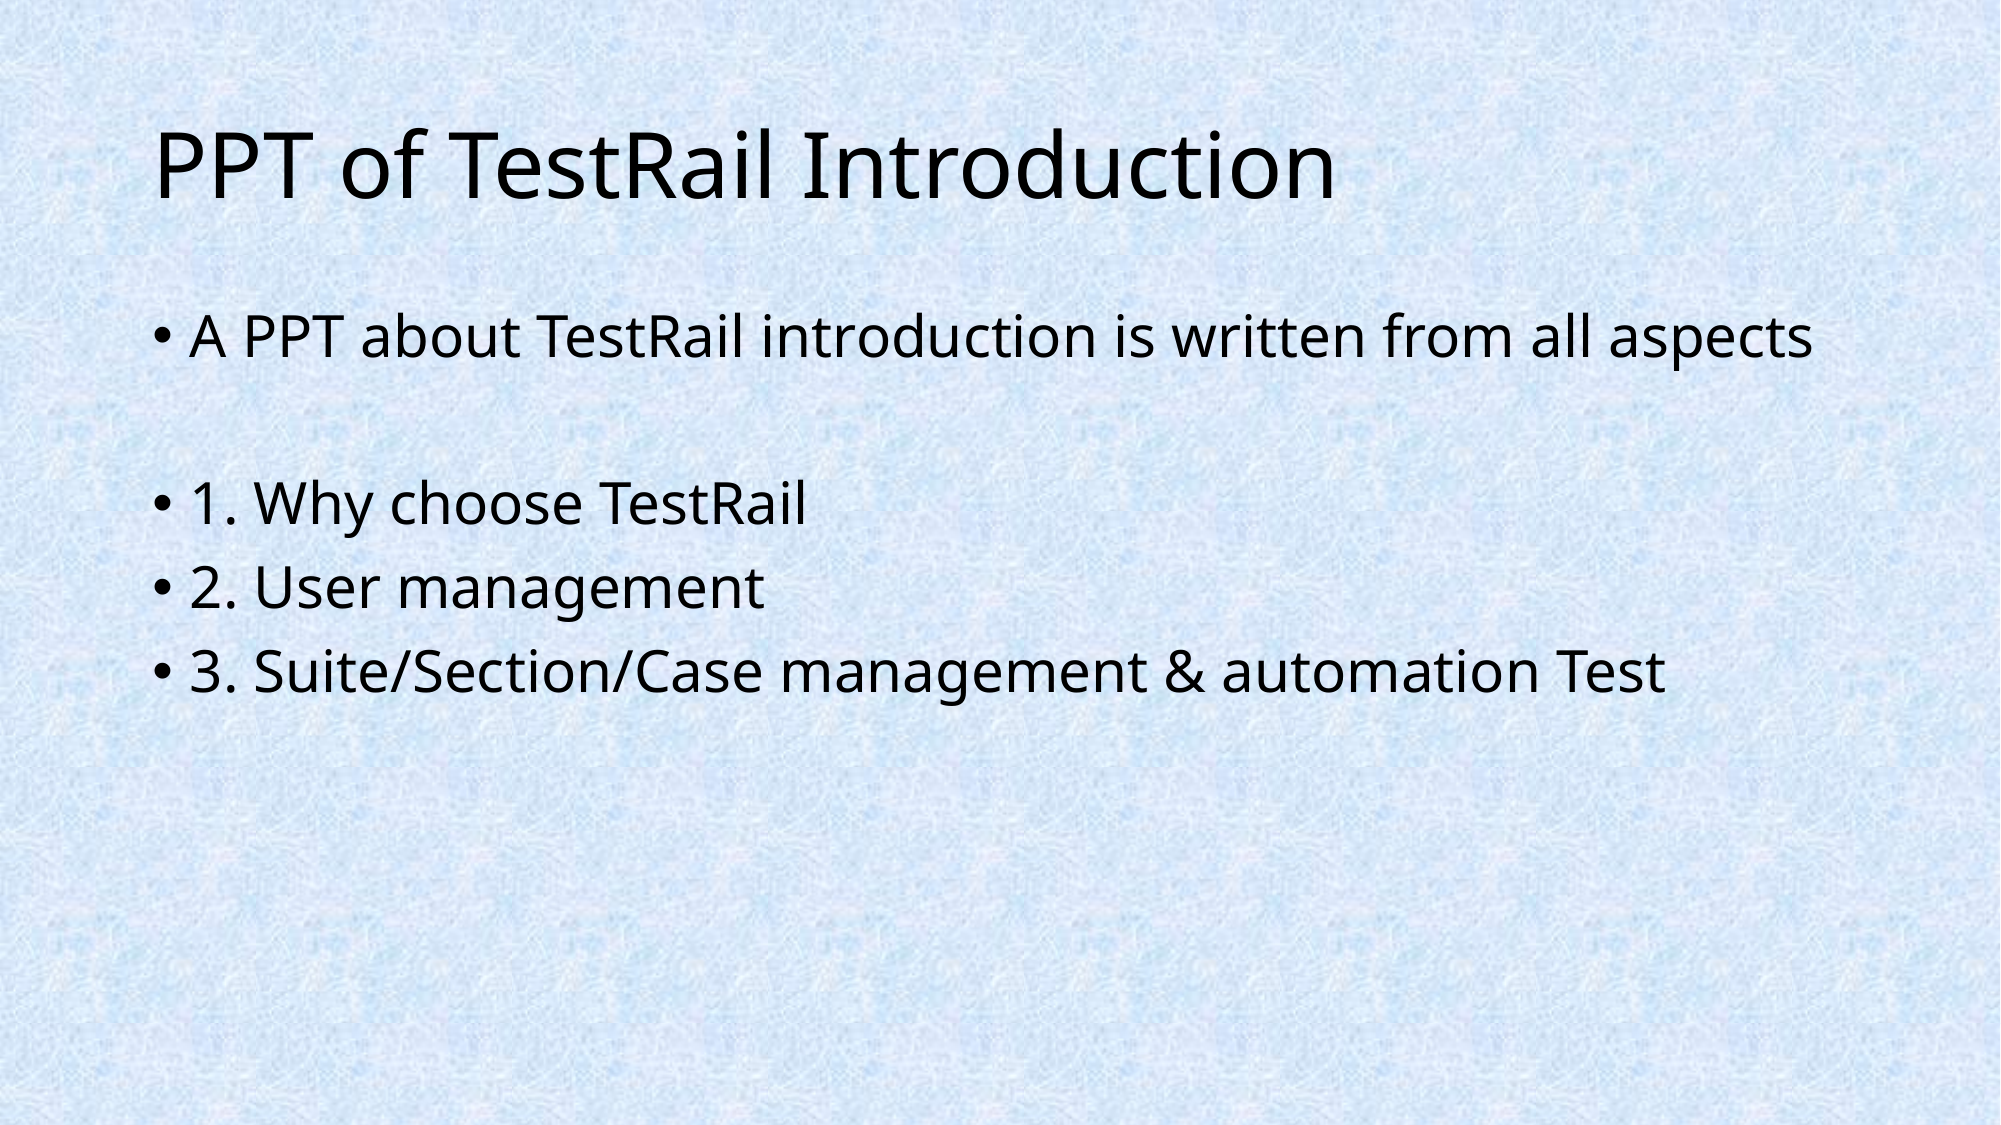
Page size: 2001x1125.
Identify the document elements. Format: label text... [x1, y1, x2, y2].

list A PPT about TestRail introduction is written from all aspects 1. Why choose TestRail 2. User management 3. Suite/Section/Case management & automation Test [137, 299, 1863, 1014]
title PPT of TestRail Introduction [137, 59, 1958, 278]
picture [0, 0, 2001, 1125]
